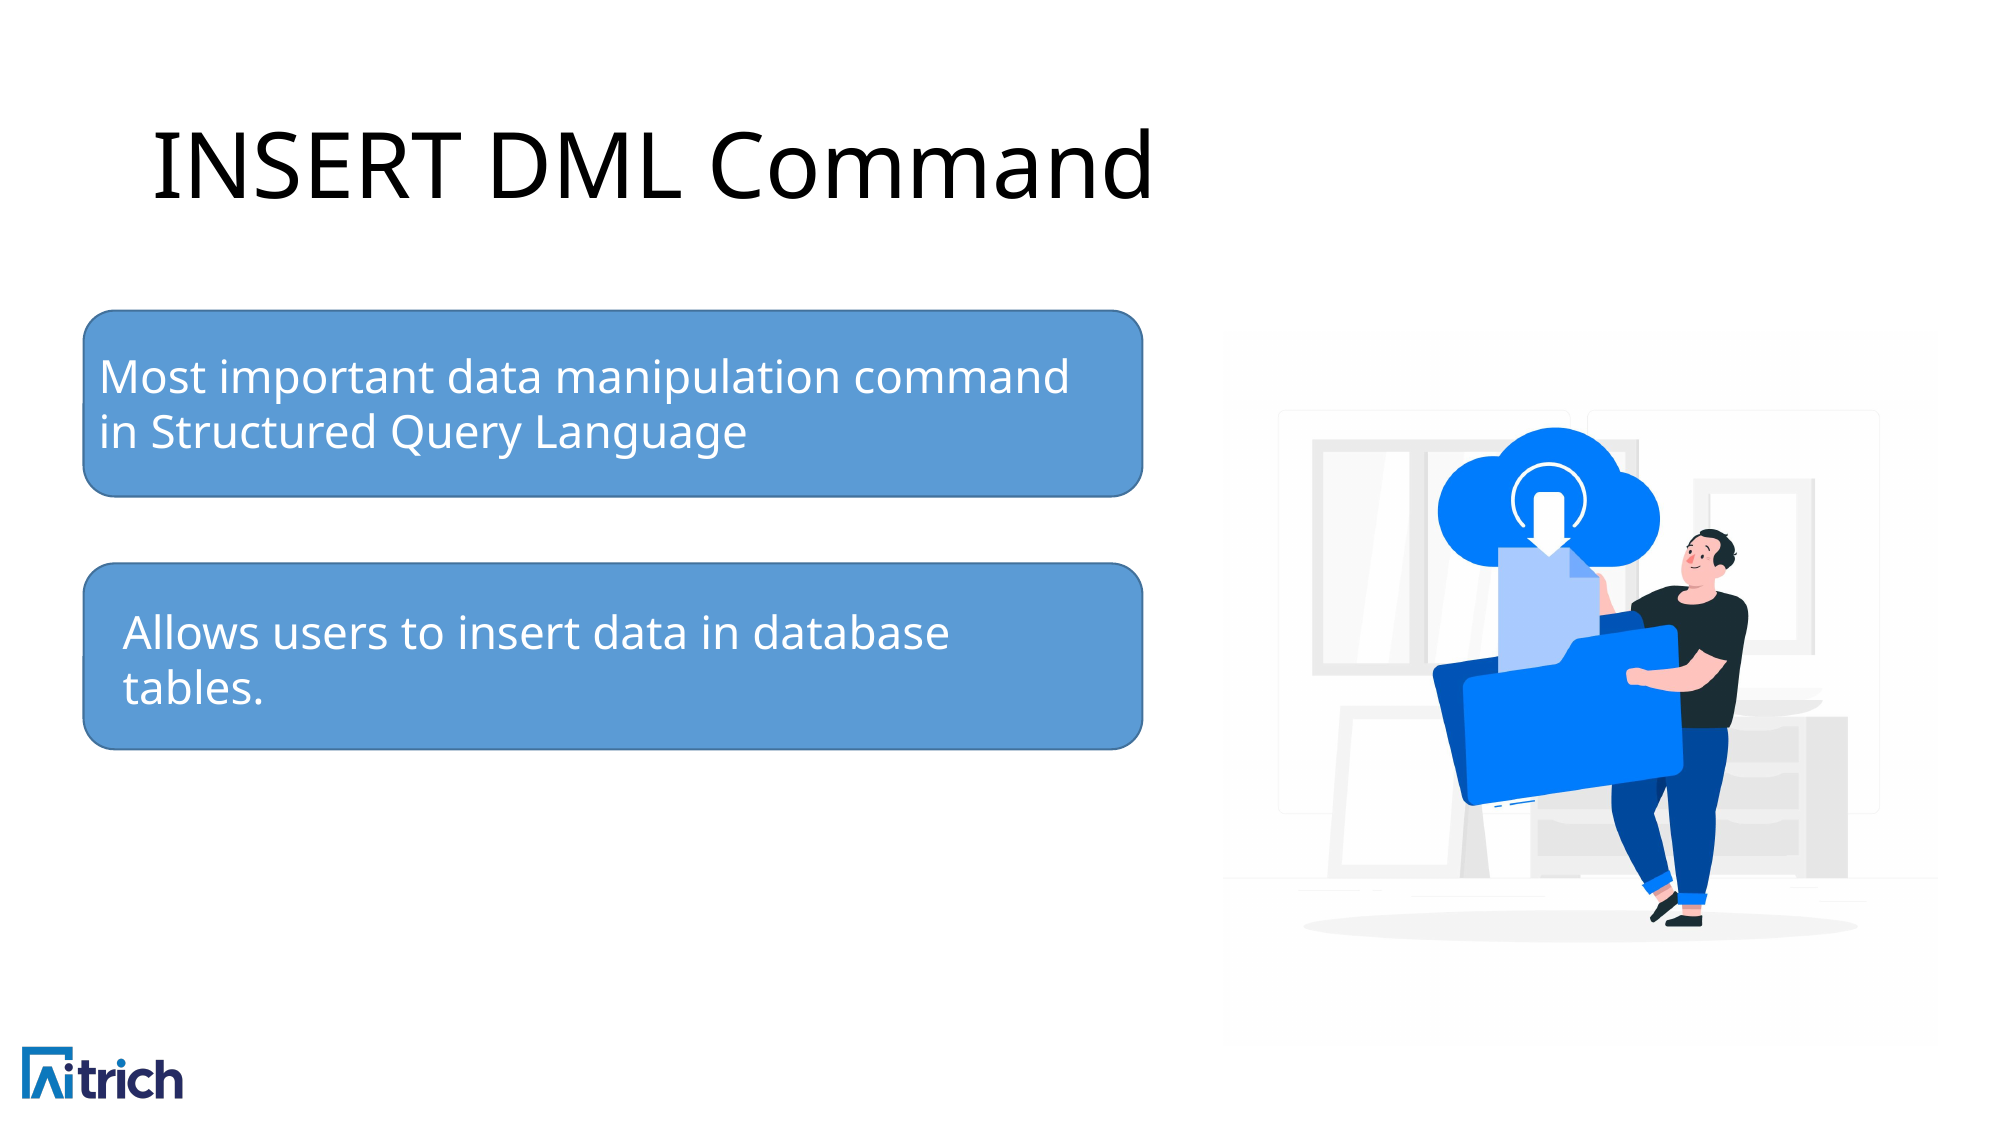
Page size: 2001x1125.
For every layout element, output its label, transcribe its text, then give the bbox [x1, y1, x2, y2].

title INSERT DML Command [137, 59, 1863, 278]
text_box Allows users to insert data in database tables. [107, 595, 1116, 721]
text_box [83, 310, 1143, 497]
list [1223, 331, 1938, 1046]
text_box Most important data manipulation command in Structured Query Language [83, 340, 1092, 466]
picture [20, 1045, 184, 1100]
text_box [83, 563, 1143, 750]
